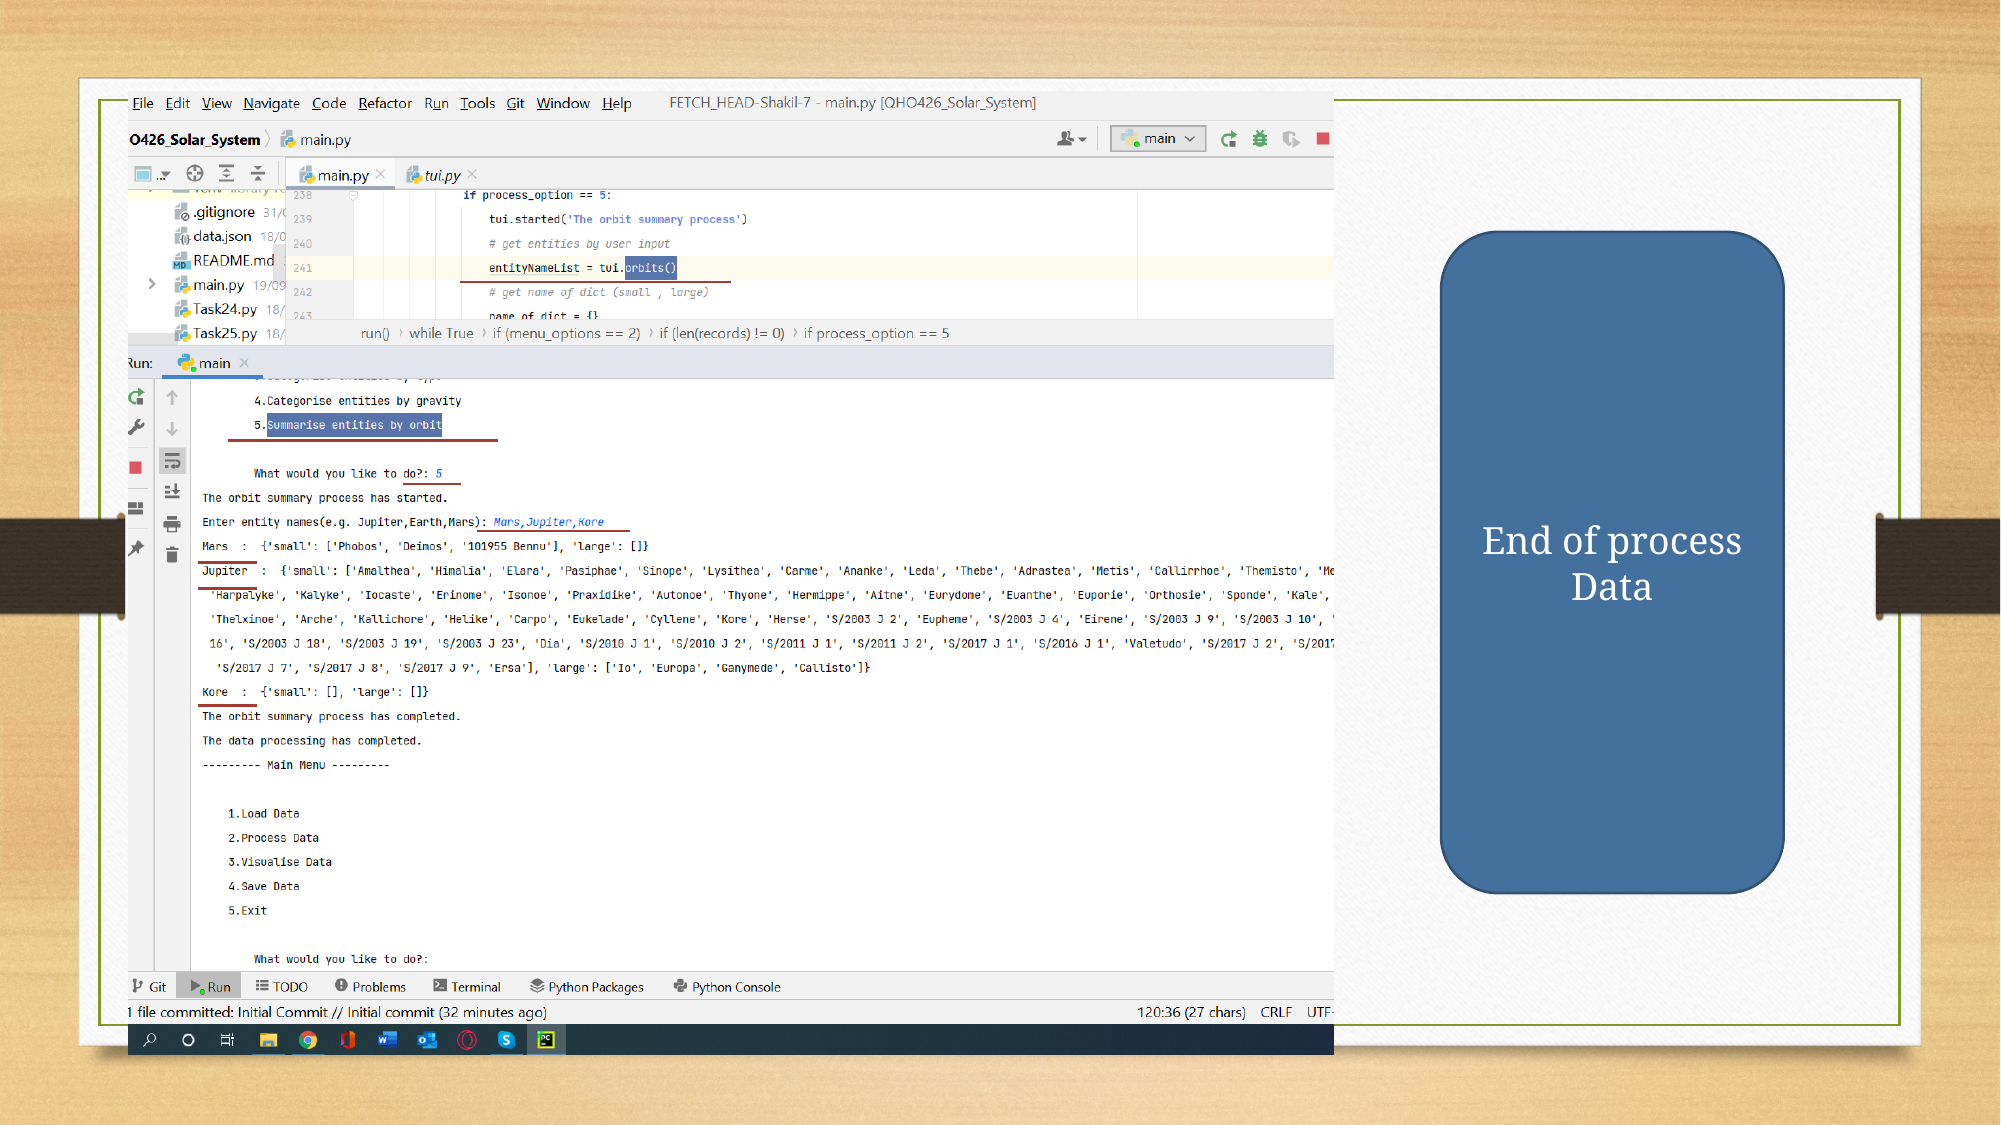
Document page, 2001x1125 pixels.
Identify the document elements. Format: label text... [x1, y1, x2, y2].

picture [0, 0, 2001, 1125]
text_box End of process Data [1439, 230, 1785, 895]
